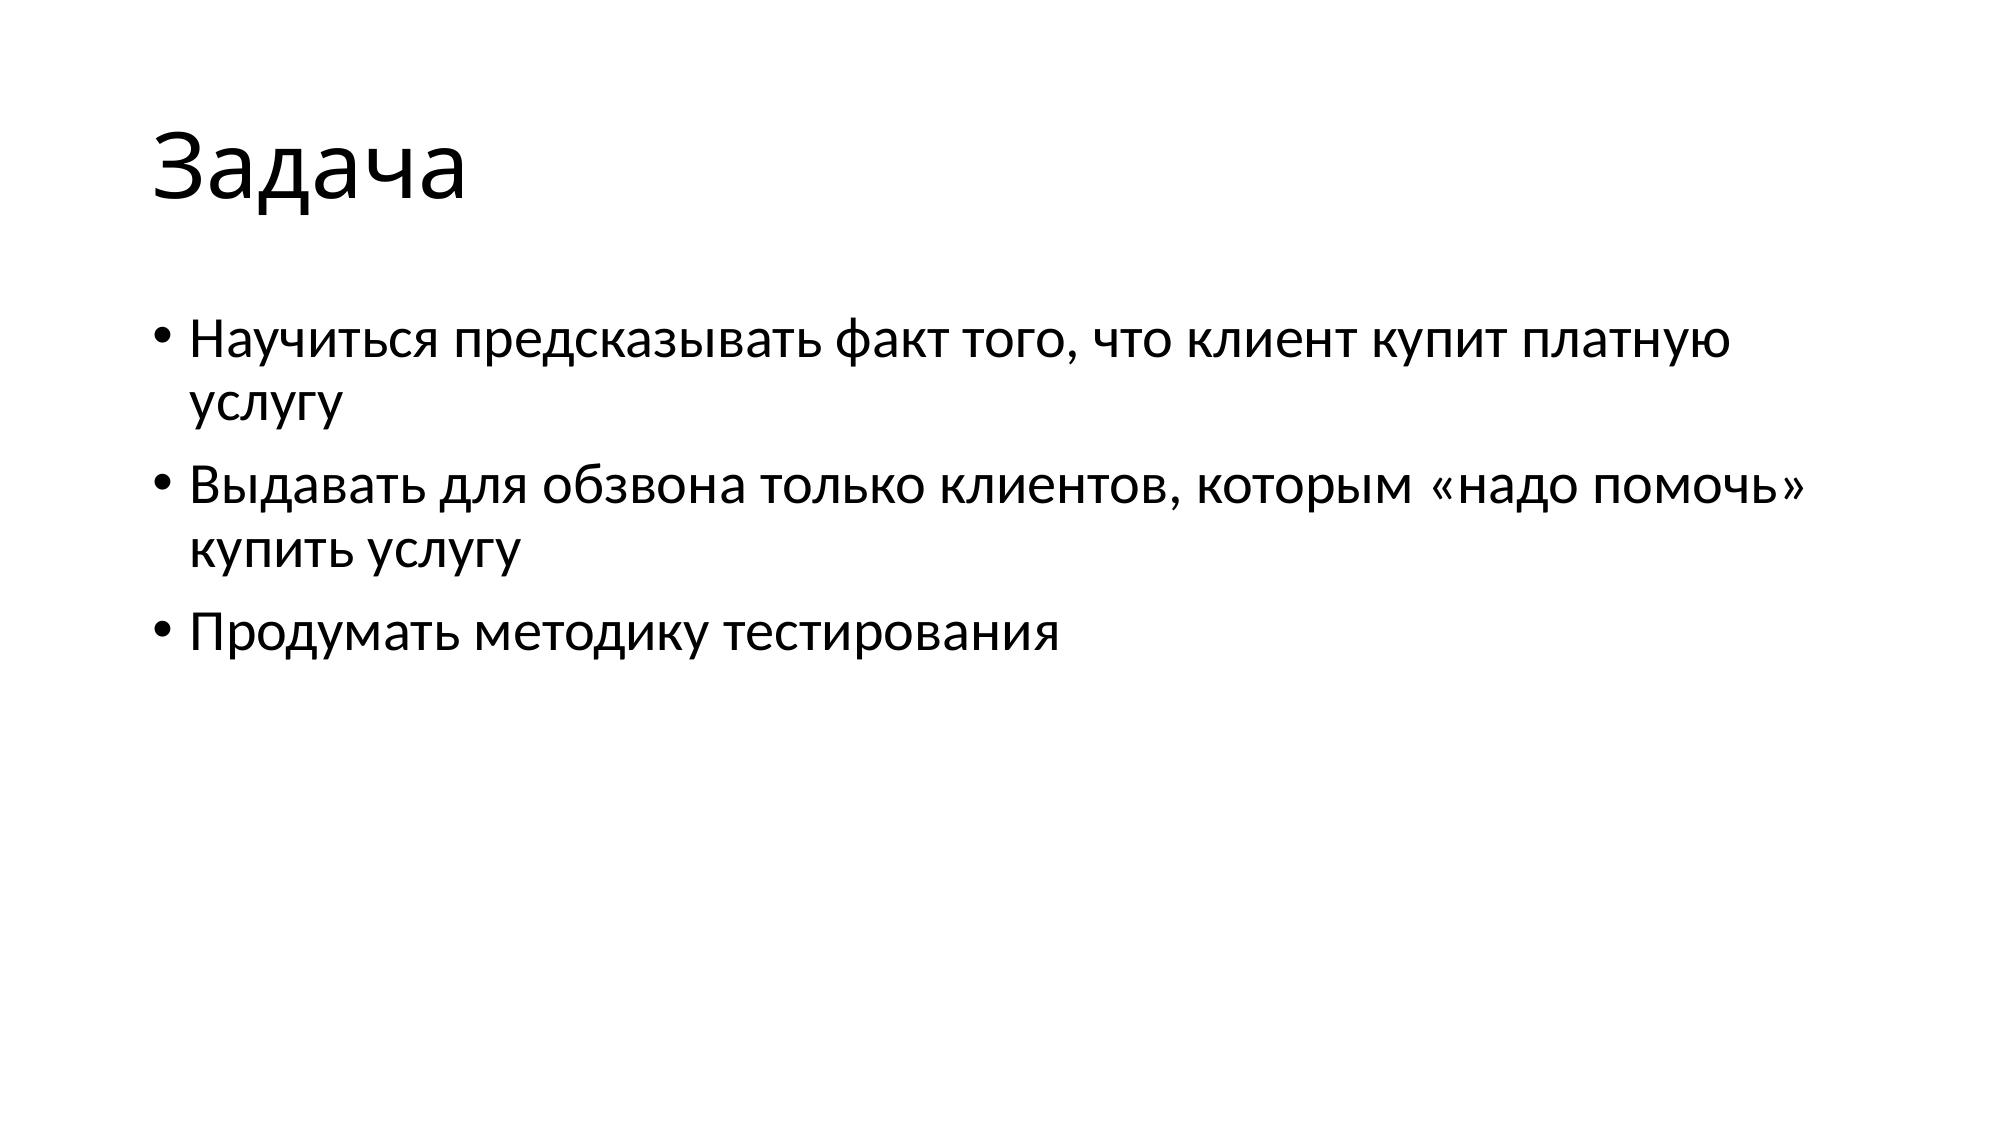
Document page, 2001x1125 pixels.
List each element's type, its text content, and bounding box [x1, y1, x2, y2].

list Научиться предсказывать факт того, что клиент купит платную услугу Выдавать для обзвона только клиентов, которым «надо помочь» купить услугу Продумать методику тестирования [137, 299, 1863, 1014]
title Задача [137, 59, 1863, 278]
